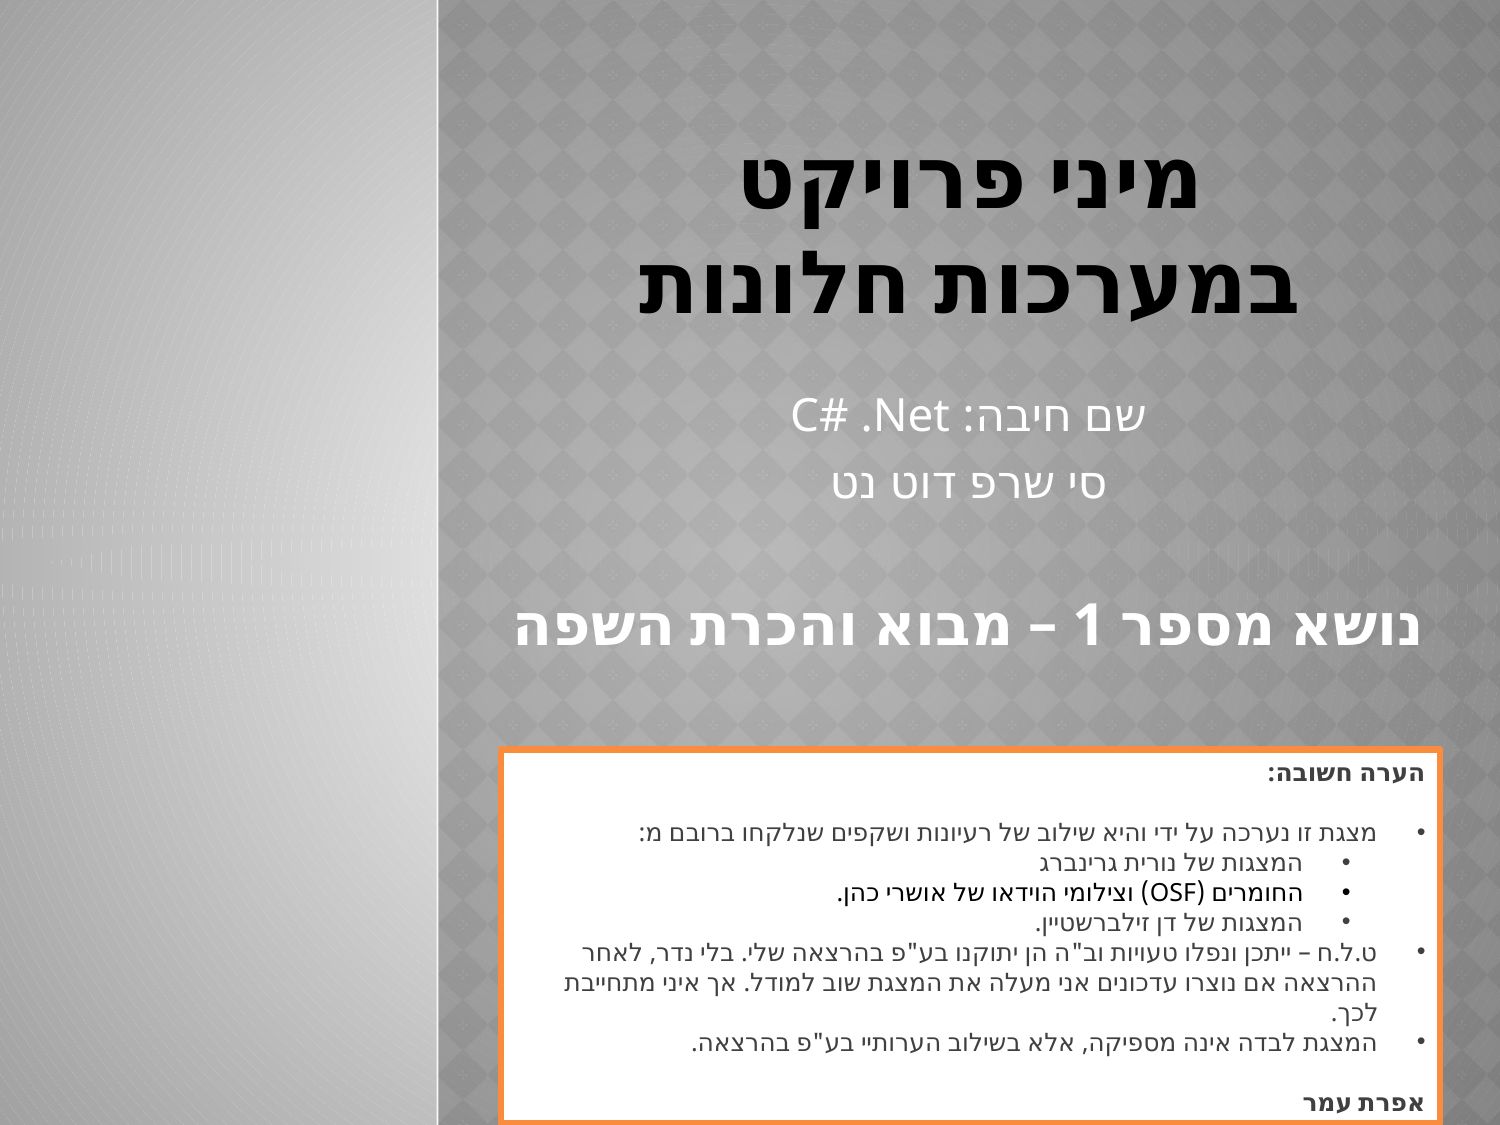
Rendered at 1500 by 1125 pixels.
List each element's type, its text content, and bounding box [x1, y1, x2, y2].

text_box הערה חשובה: מצגת זו נערכה על ידי והיא שילוב של רעיונות ושקפים שנלקחו ברובם מ: המצגות של נורית גרינברג החומרים (OSF) וצילומי הוידאו של אושרי כהן. המצגות של דן זילברשטיין. ט.ל.ח – ייתכן ונפלו טעויות וב"ה הן יתוקנו בע"פ בהרצאה שלי. בלי נדר, לאחר ההרצאה אם נוצרו עדכונים אני מעלה את המצגת שוב למודל. אך איני מתחייבת לכך. המצגת לבדה אינה מספיקה, אלא בשילוב הערותיי בע"פ בהרצאה. אפרת עמר [498, 746, 1443, 1125]
subtitle שם חיבה: C# .Net סי שרפ דוט נט נושא מספר 1 – מבוא והכרת השפה [478, 385, 1459, 704]
title מיני פרויקט במערכות חלונות [551, 93, 1390, 331]
